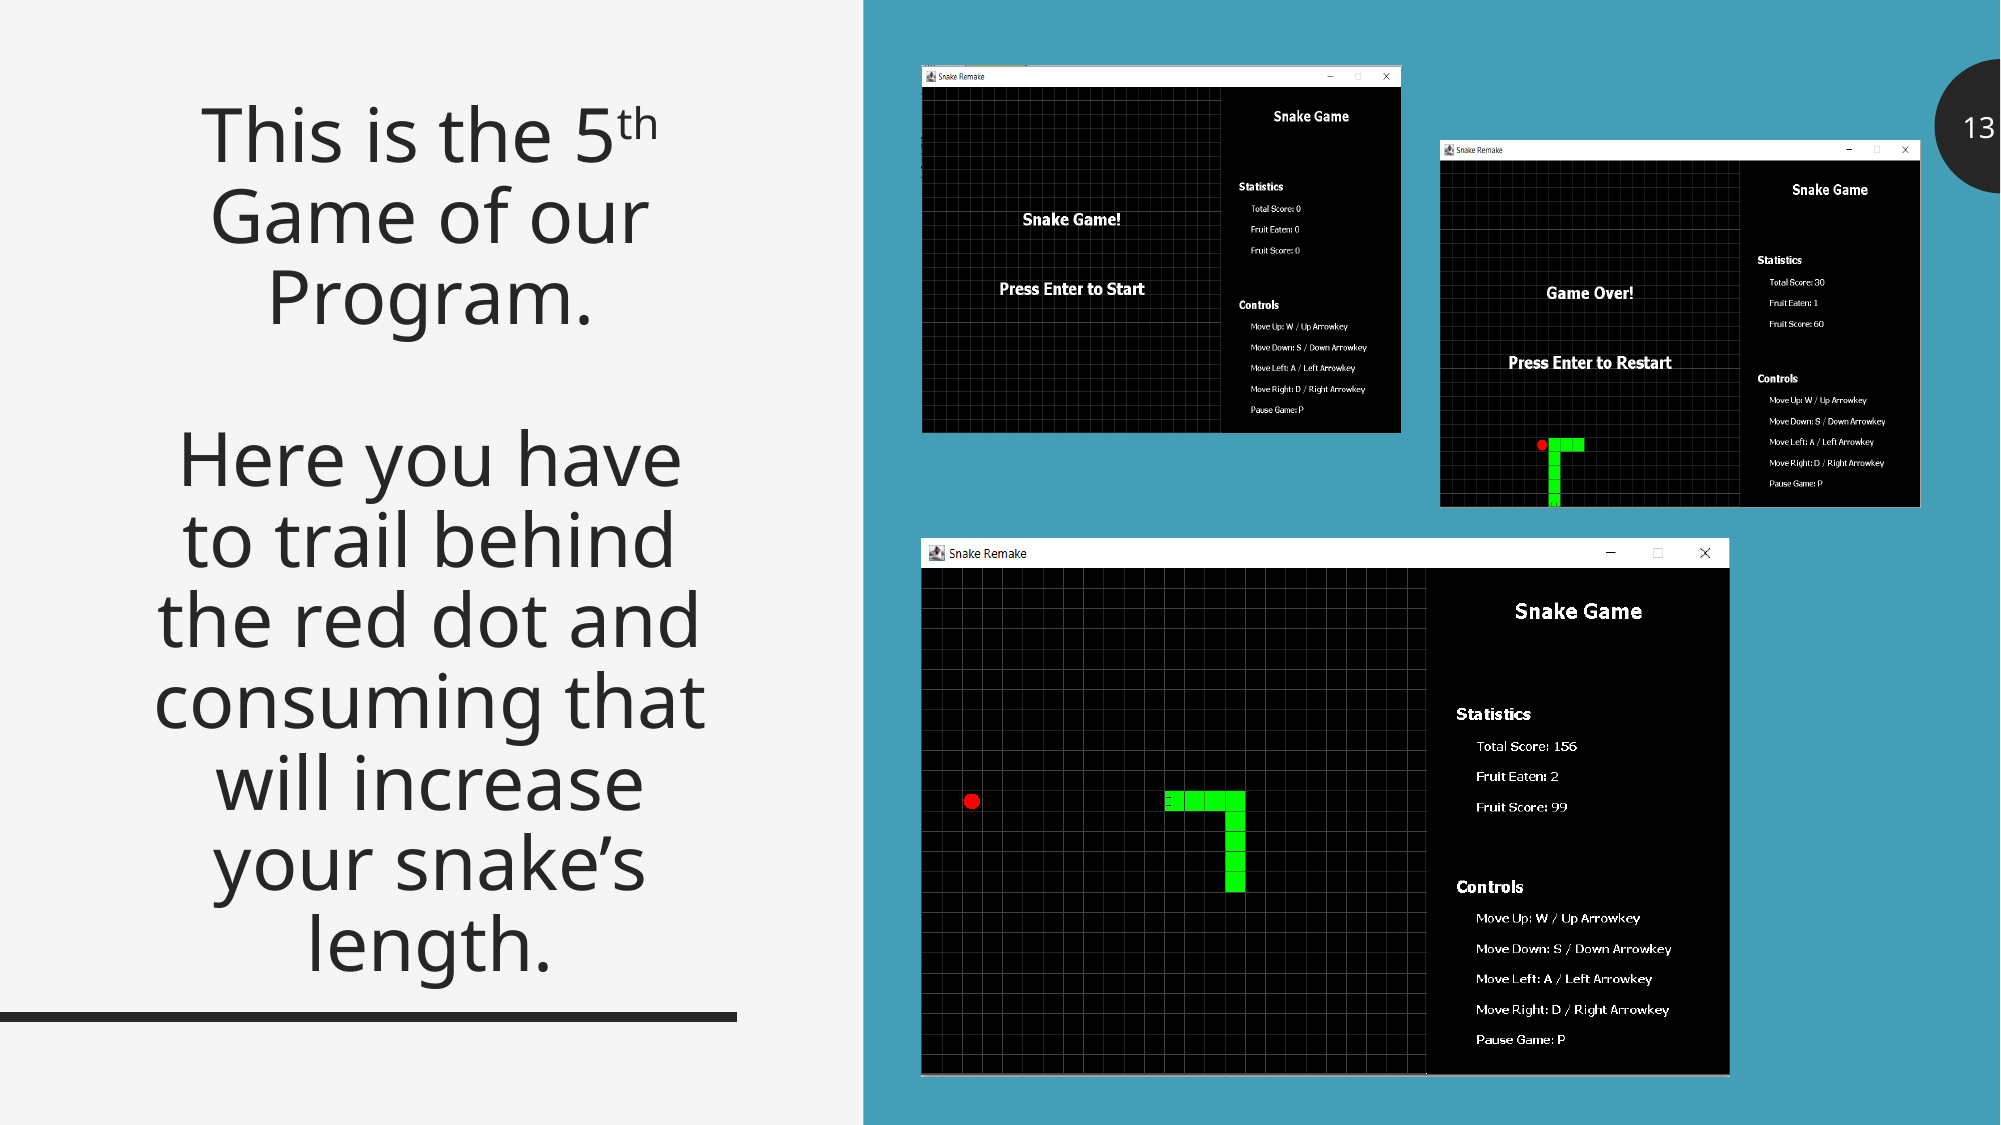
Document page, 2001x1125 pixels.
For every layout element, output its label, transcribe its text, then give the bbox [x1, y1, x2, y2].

title This is the 5th Game of our Program. Here you have to trail behind the red dot and consuming that will increase your snake’s length. [116, 90, 745, 903]
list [921, 65, 1402, 433]
picture [1440, 140, 1921, 508]
picture [921, 538, 1730, 1077]
text_box 13 [1947, 102, 2000, 162]
